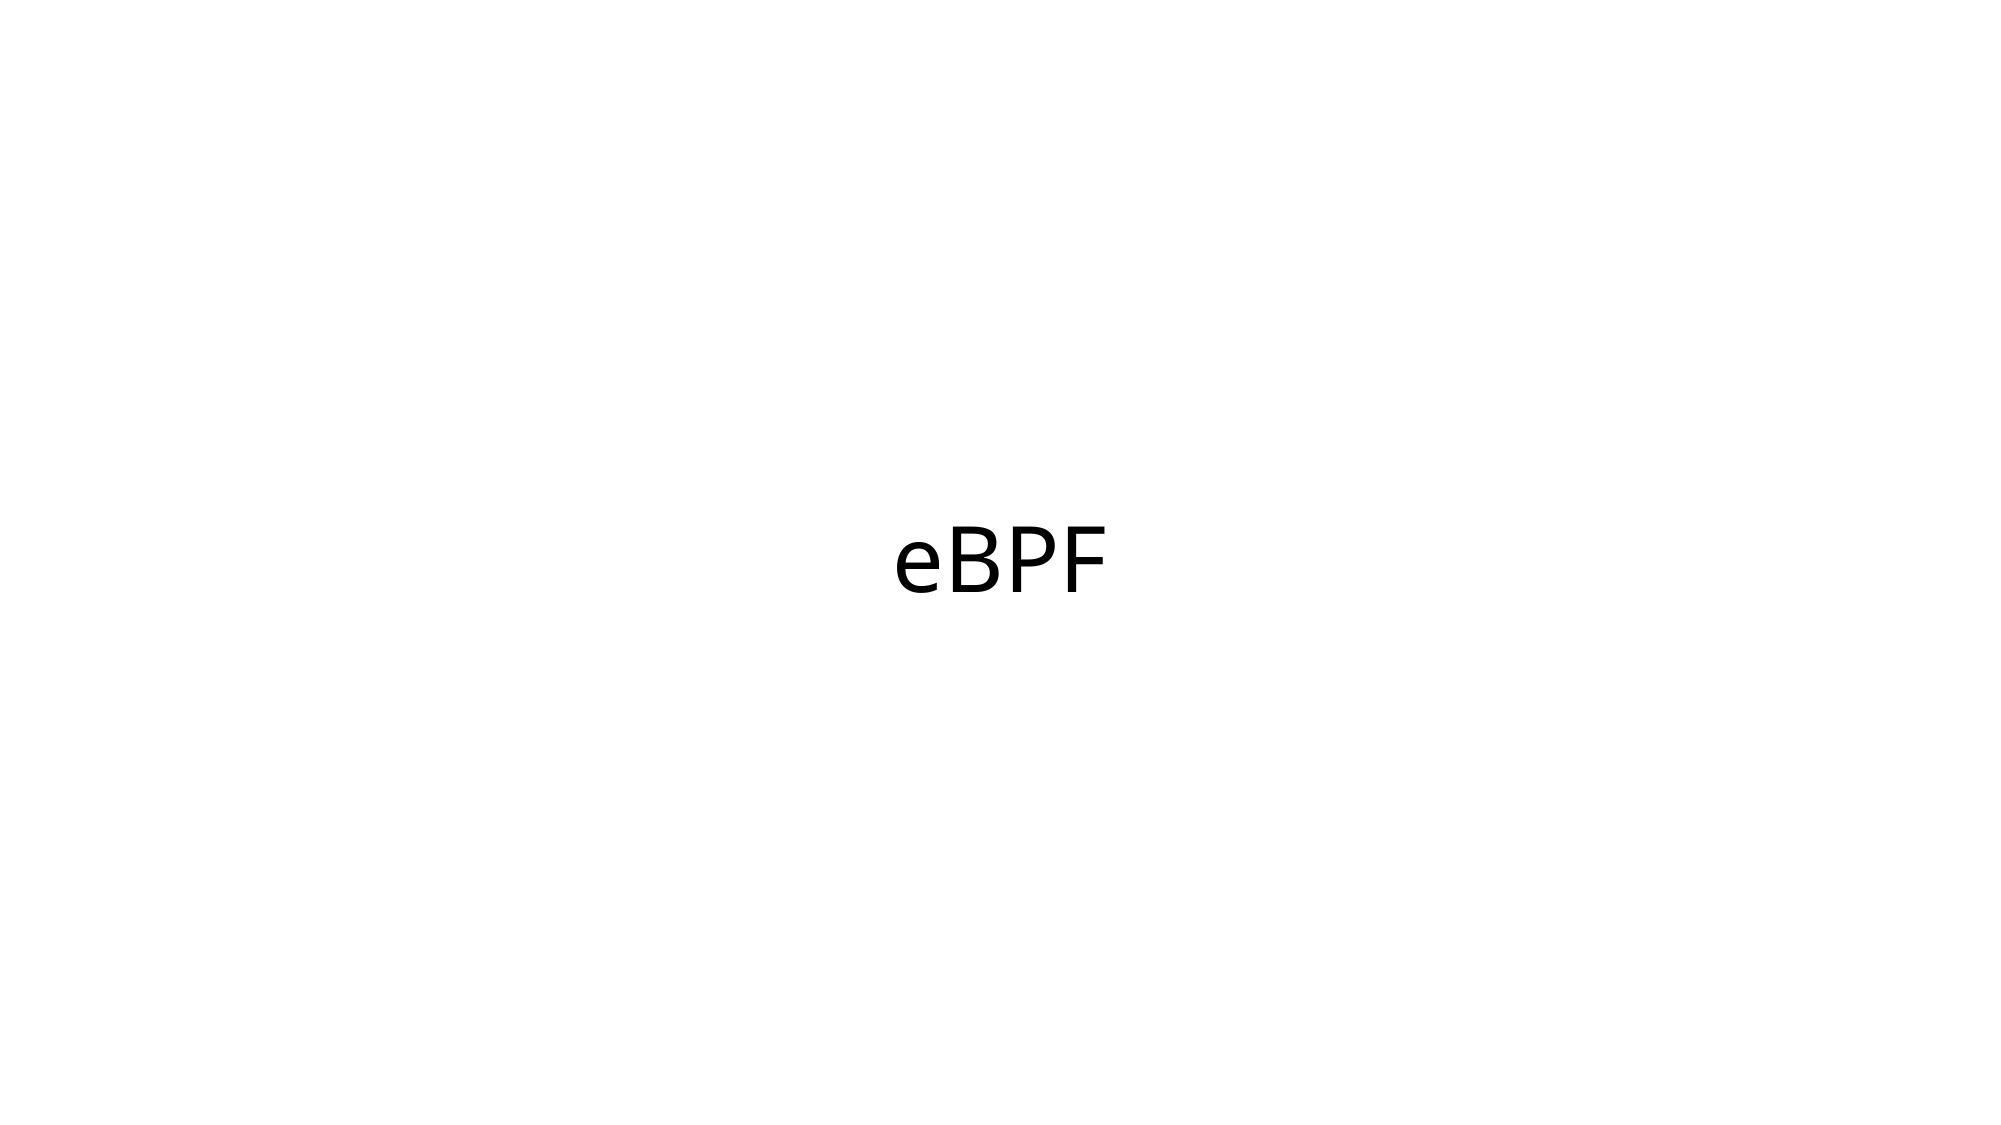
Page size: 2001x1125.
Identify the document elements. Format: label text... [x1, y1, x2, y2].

title eBPF [137, 453, 1863, 672]
